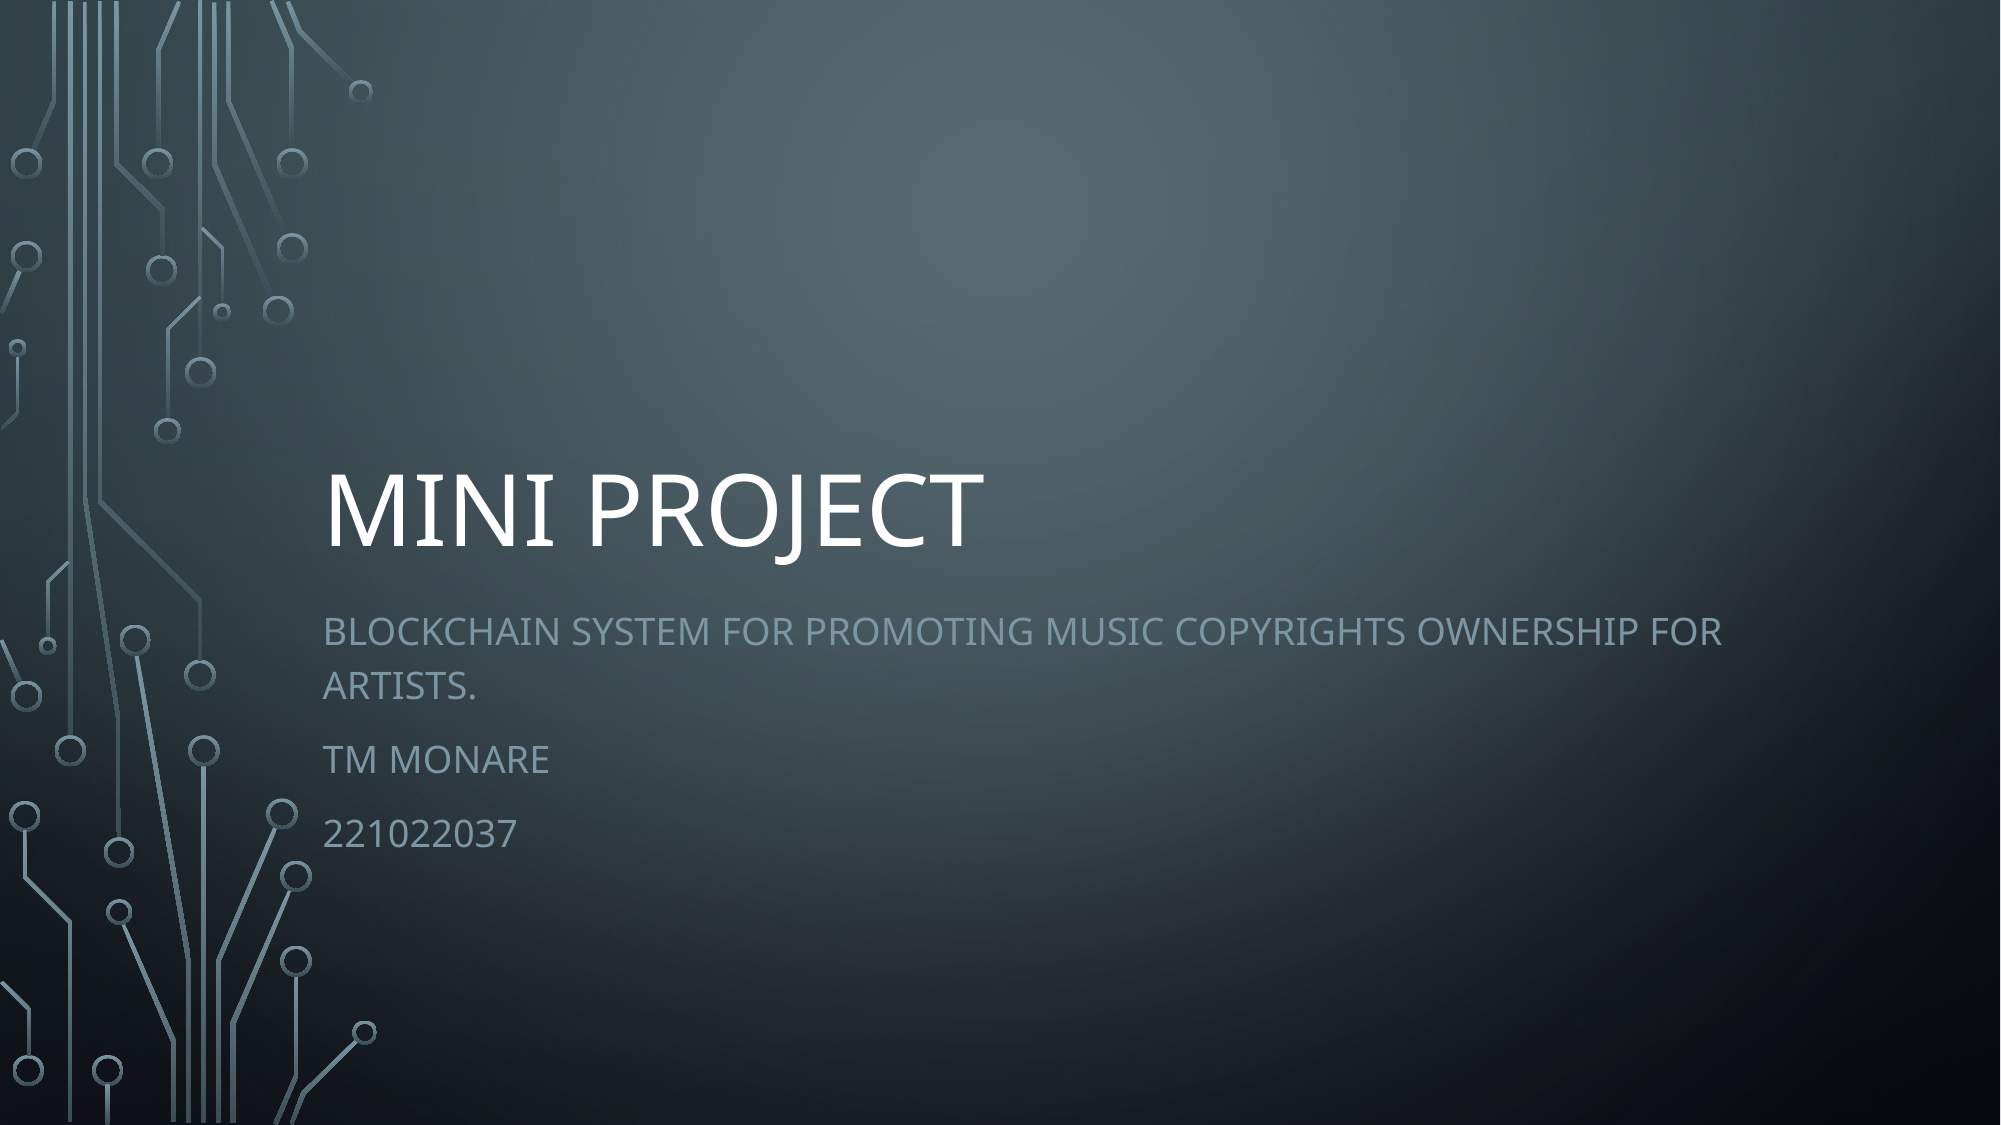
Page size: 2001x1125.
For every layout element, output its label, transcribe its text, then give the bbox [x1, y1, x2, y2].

title Mini Project [307, 184, 1750, 576]
subtitle Blockchain System for promoting Music Copyrights Ownership for Artists. TM MONARE 221022037 [307, 590, 1750, 863]
